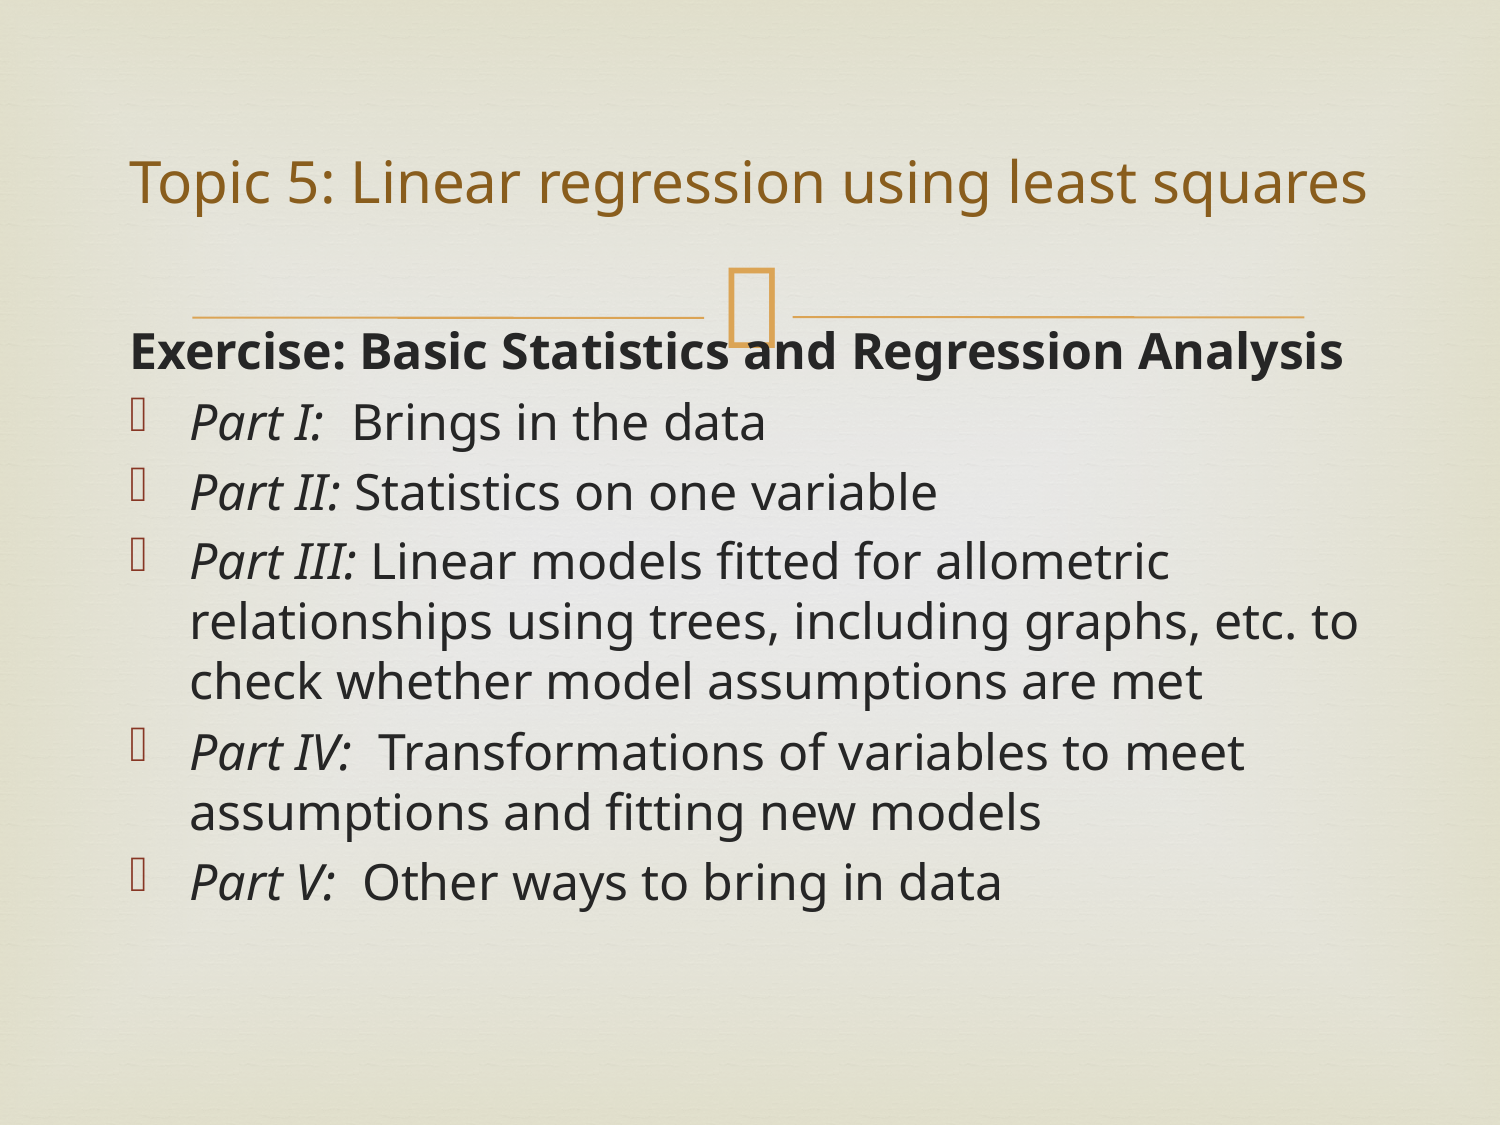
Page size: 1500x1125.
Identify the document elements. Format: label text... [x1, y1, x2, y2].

title Topic 5: Linear regression using least squares [112, 93, 1386, 267]
list Exercise: Basic Statistics and Regression Analysis Part I: Brings in the data Part II: Statistics on one variable Part III: Linear models fitted for allometric relationships using trees, including graphs, etc. to check whether model assumptions are met Part IV: Transformations of variables to meet assumptions and fitting new models Part V: Other ways to bring in data [114, 312, 1386, 1005]
